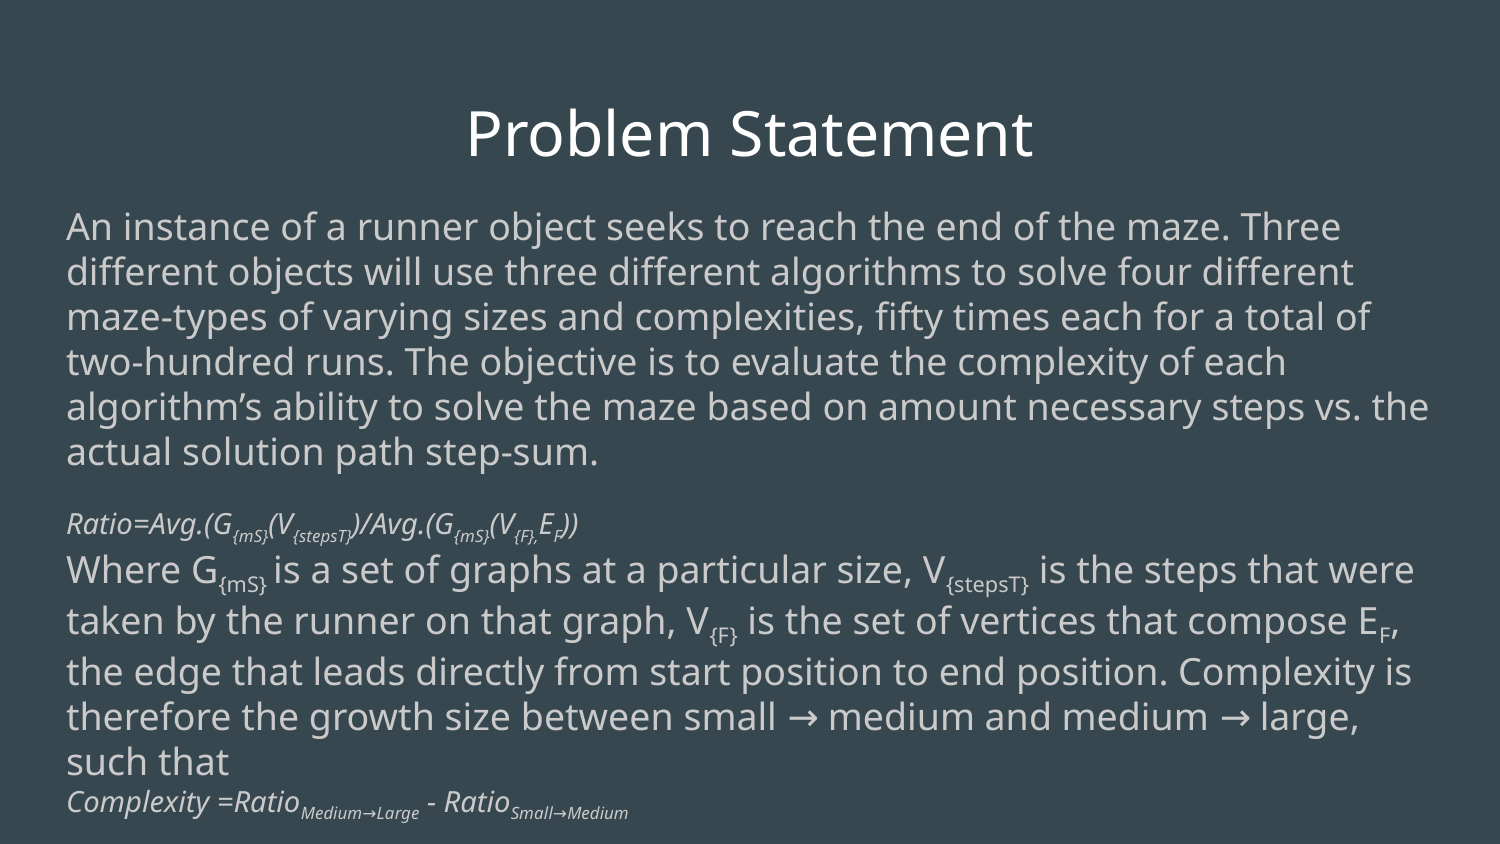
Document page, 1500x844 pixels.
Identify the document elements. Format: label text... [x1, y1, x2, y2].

title Problem Statement [51, 78, 1449, 173]
list An instance of a runner object seeks to reach the end of the maze. Three different objects will use three different algorithms to solve four different maze-types of varying sizes and complexities, fifty times each for a total of two-hundred runs. The objective is to evaluate the complexity of each algorithm’s ability to solve the maze based on amount necessary steps vs. the actual solution path step-sum. Ratio=Avg.(G{mS}(V{stepsT})/Avg.(G{mS}(V{F},EF)) Where G{mS} is a set of graphs at a particular size, V{stepsT} is the steps that were taken by the runner on that graph, V{F} is the set of vertices that compose EF, the edge that leads directly from start position to end position. Complexity is therefore the growth size between small → medium and medium → large, such that Complexity =RatioMedium→Large - RatioSmall→Medium [51, 187, 1449, 830]
